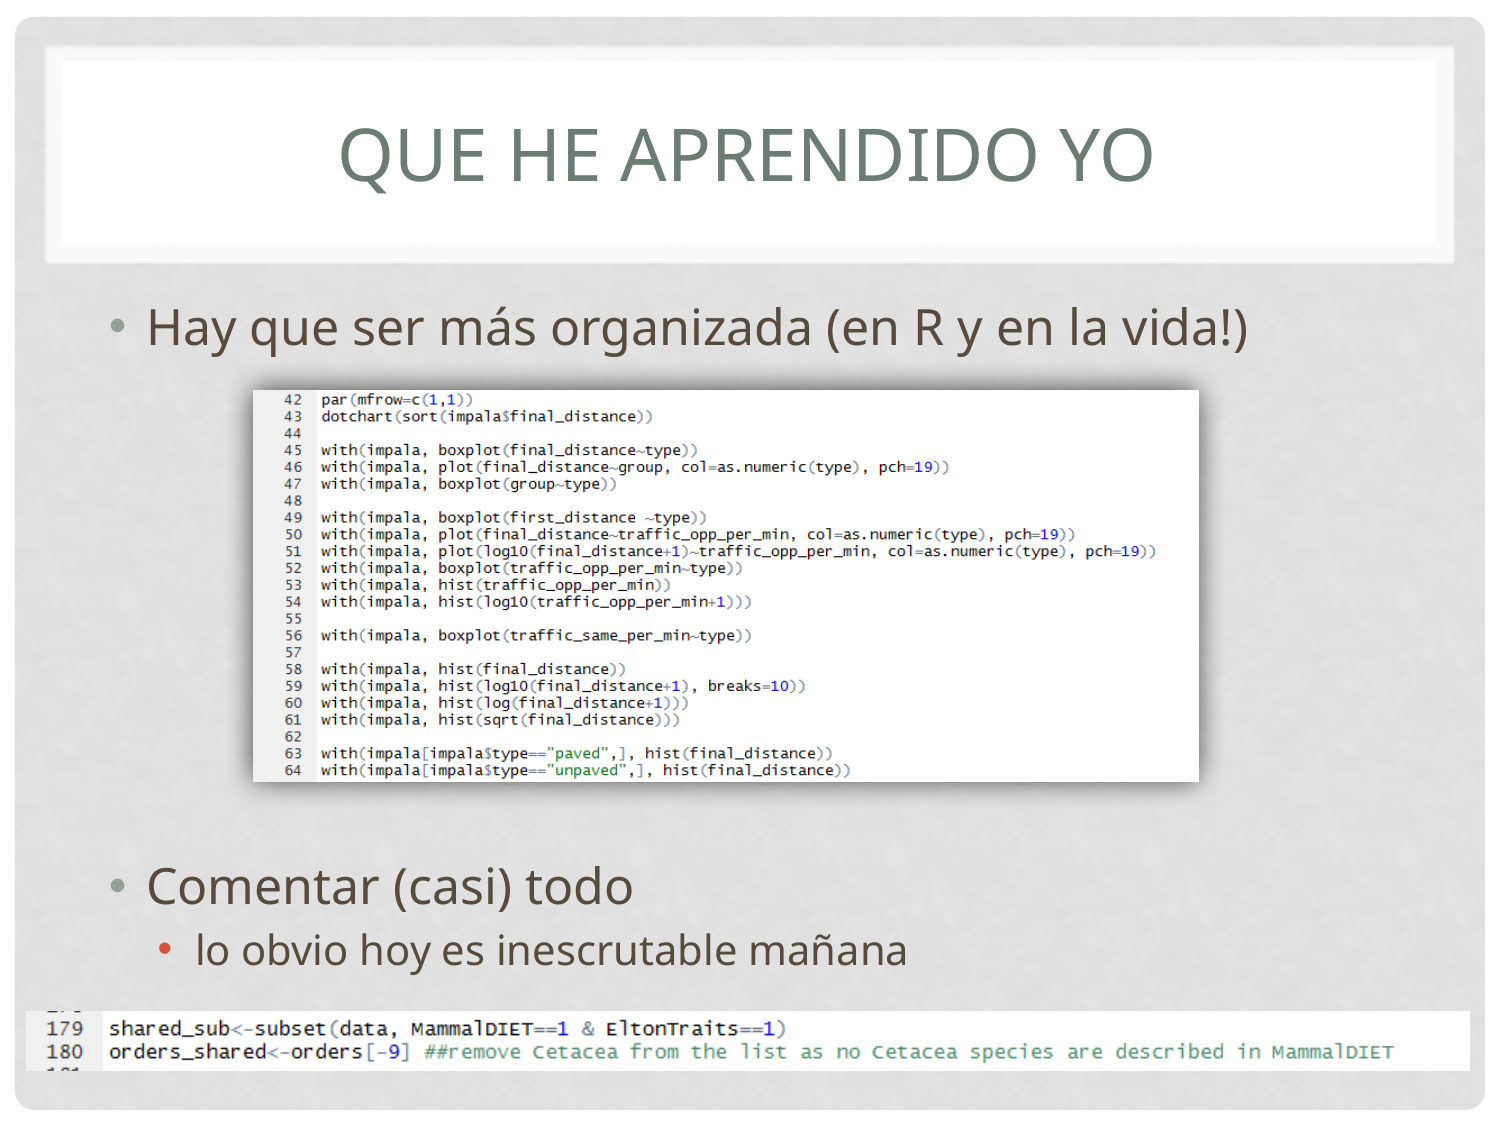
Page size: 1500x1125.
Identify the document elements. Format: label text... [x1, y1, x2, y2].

picture [253, 389, 1200, 782]
list Hay que ser más organizada (en R y en la vida!) Comentar (casi) todo lo obvio hoy es inescrutable mañana [75, 287, 1425, 1005]
picture [26, 1011, 1470, 1071]
title Que he aprendido yo [69, 66, 1425, 238]
